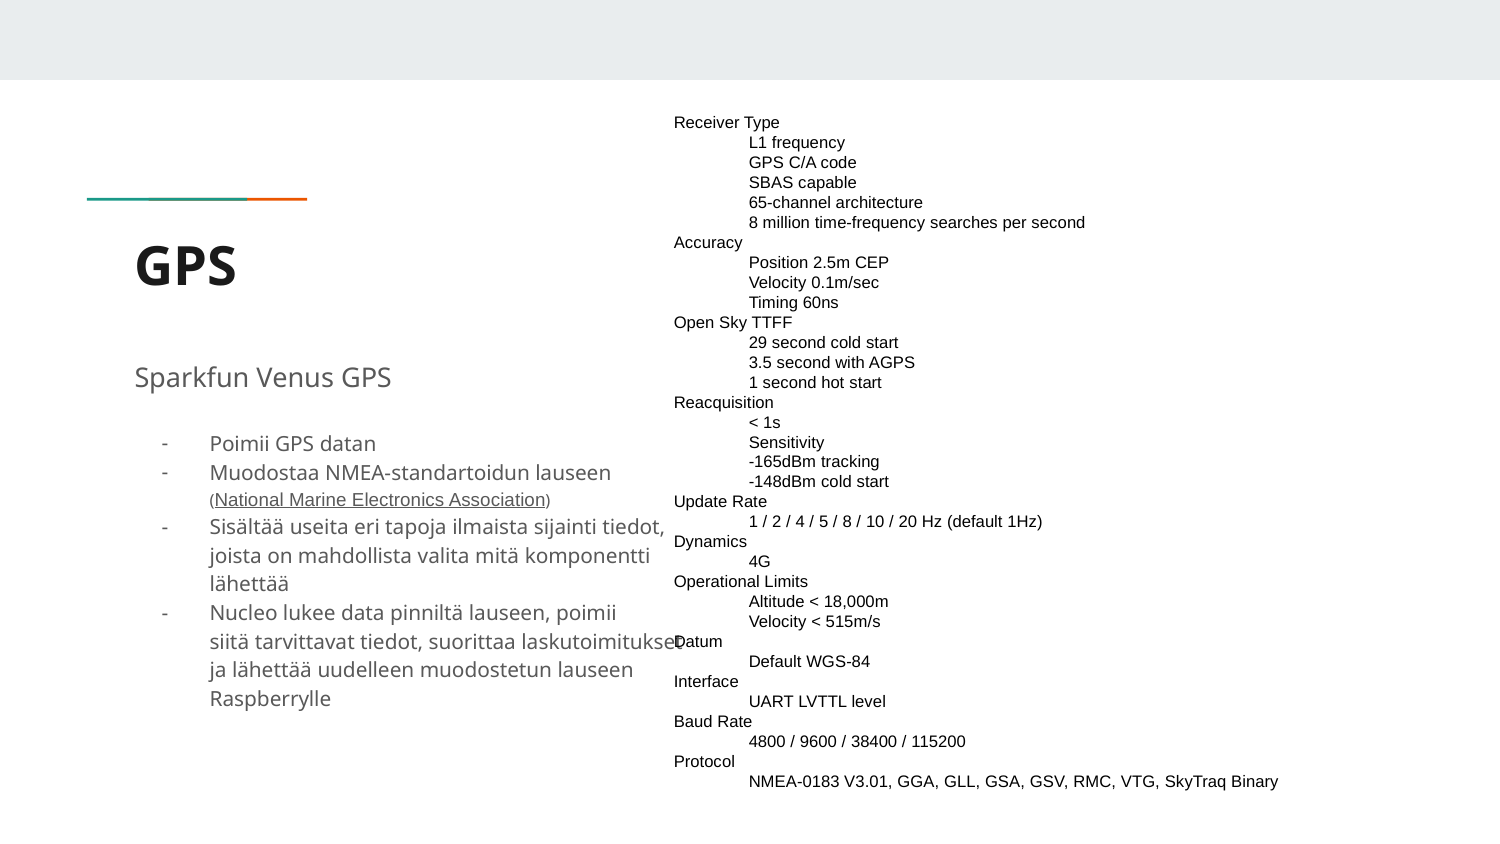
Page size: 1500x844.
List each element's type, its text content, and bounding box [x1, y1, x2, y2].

title GPS [119, 216, 658, 305]
text_box Receiver Type L1 frequency GPS C/A code SBAS capable 65-channel architecture 8 million time-frequency searches per second Accuracy Position 2.5m CEP Velocity 0.1m/sec Timing 60ns Open Sky TTFF 29 second cold start 3.5 second with AGPS 1 second hot start Reacquisition < 1s Sensitivity -165dBm tracking -148dBm cold start Update Rate 1 / 2 / 4 / 5 / 8 / 10 / 20 Hz (default 1Hz) Dynamics 4G Operational Limits Altitude < 18,000m Velocity < 515m/s Datum Default WGS-84 Interface UART LVTTL level Baud Rate 4800 / 9600 / 38400 / 115200 Protocol NMEA-0183 V3.01, GGA, GLL, GSA, GSV, RMC, VTG, SkyTraq Binary [658, 97, 1500, 844]
list Sparkfun Venus GPS Poimii GPS datan Muodostaa NMEA-standartoidun lauseen (National Marine Electronics Association) Sisältää useita eri tapoja ilmaista sijainti tiedot, joista on mahdollista valita mitä komponentti lähettää Nucleo lukee data pinniltä lauseen, poimii siitä tarvittavat tiedot, suorittaa laskutoimitukset ja lähettää uudelleen muodostetun lauseen Raspberrylle [119, 341, 658, 712]
